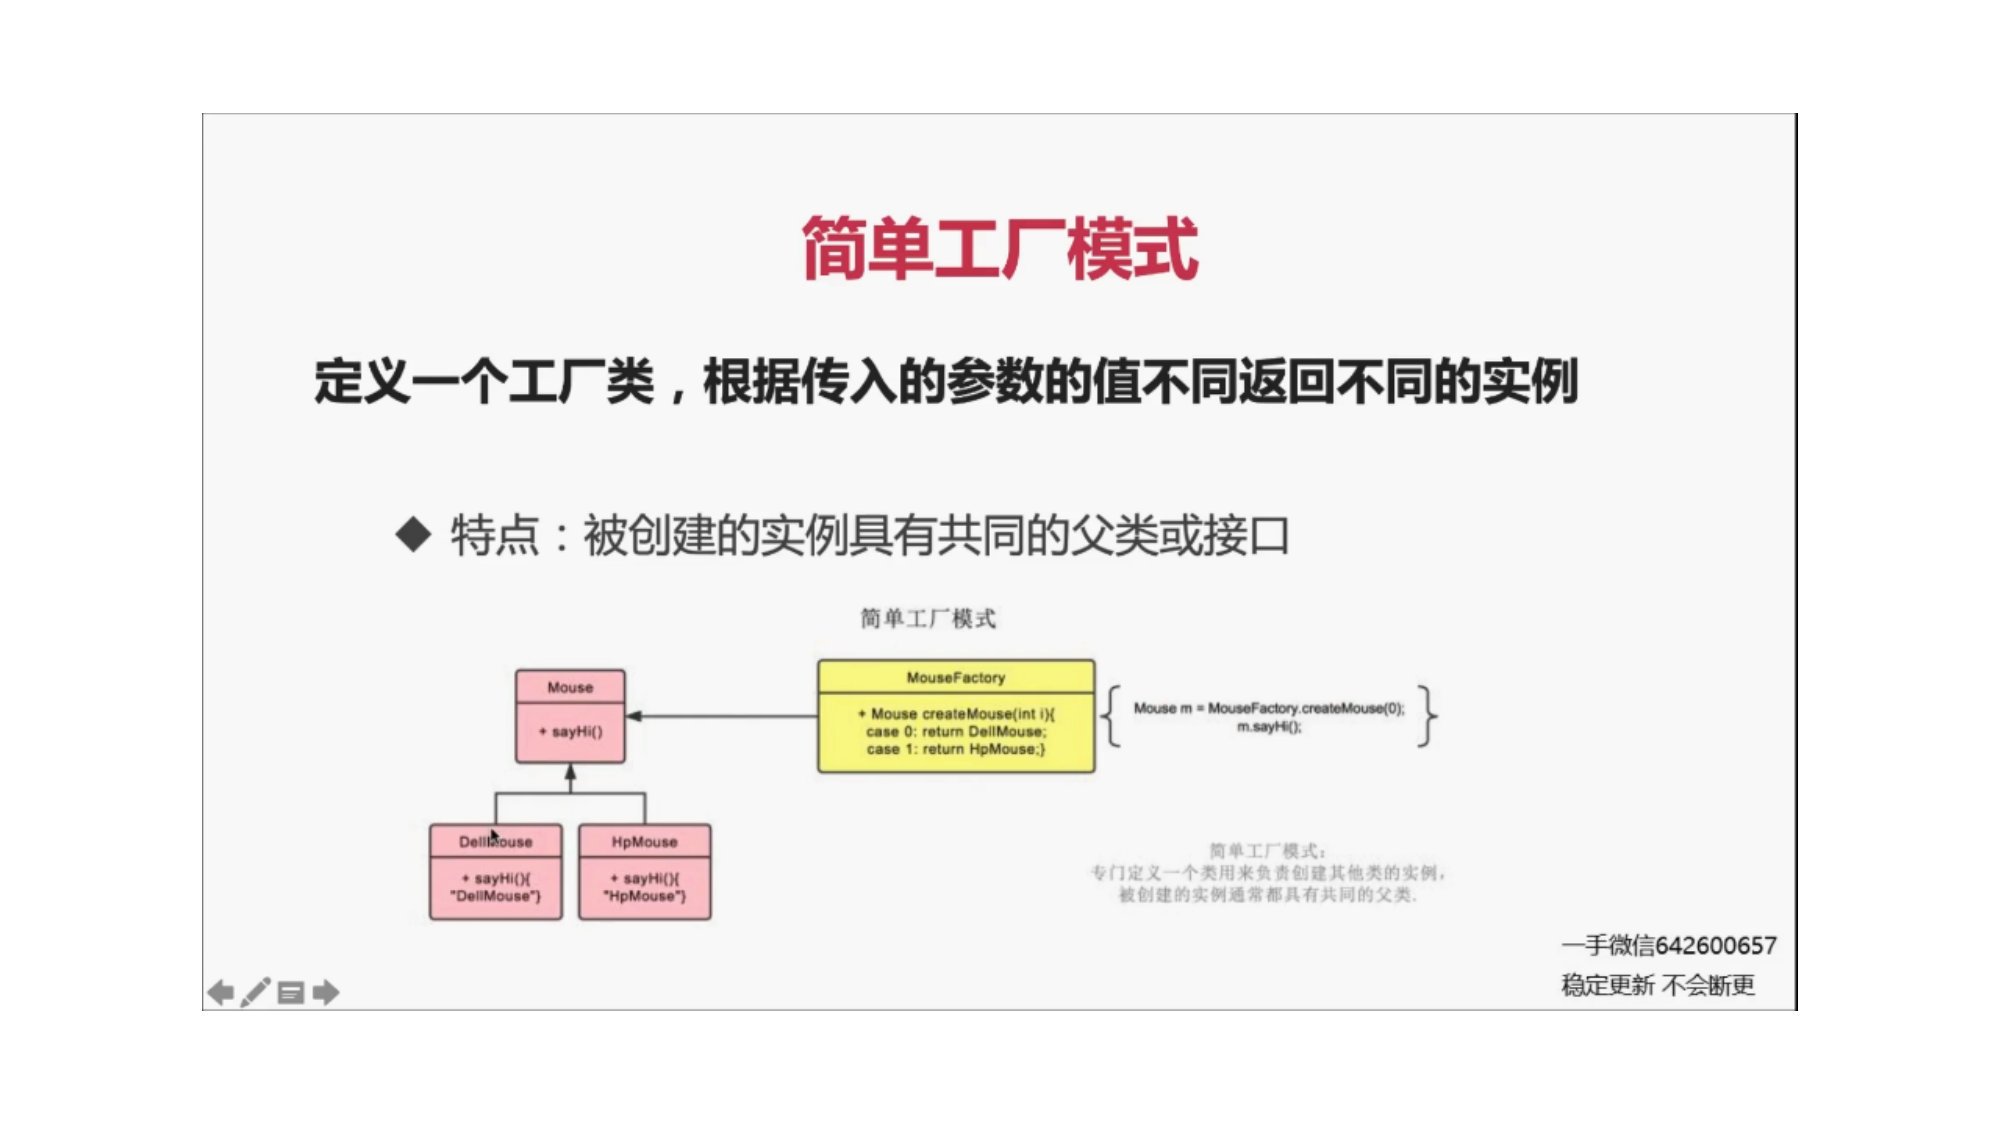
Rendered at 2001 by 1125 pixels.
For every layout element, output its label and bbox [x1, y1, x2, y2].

picture [202, 113, 1798, 1011]
